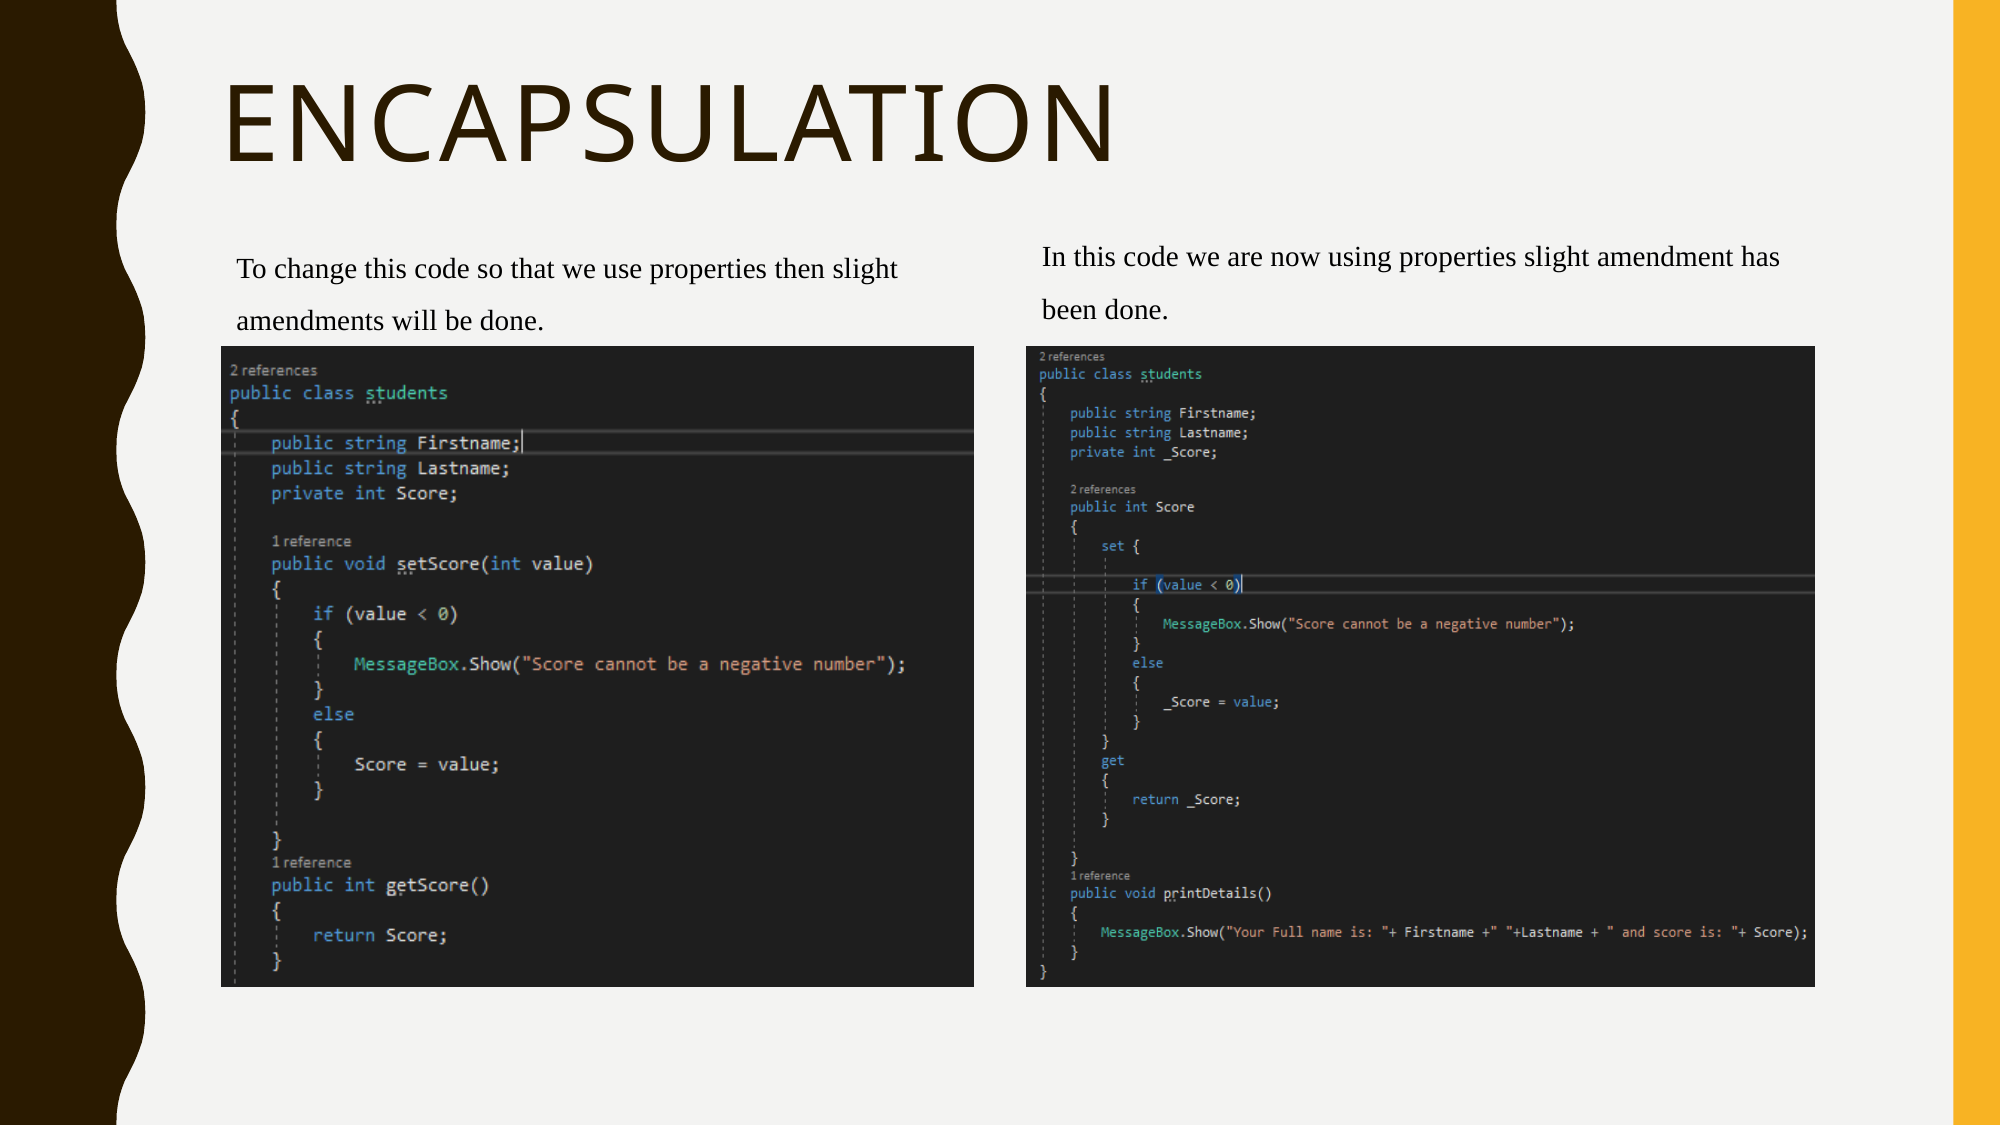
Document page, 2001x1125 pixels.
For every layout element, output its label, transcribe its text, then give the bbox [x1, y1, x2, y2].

text_box In this code we are now using properties slight amendment has been done. [1027, 212, 1815, 333]
title encapsulation [205, 62, 1875, 195]
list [221, 346, 974, 987]
text_box To change this code so that we use properties then slight amendments will be done. [221, 224, 973, 344]
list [1026, 346, 1815, 987]
